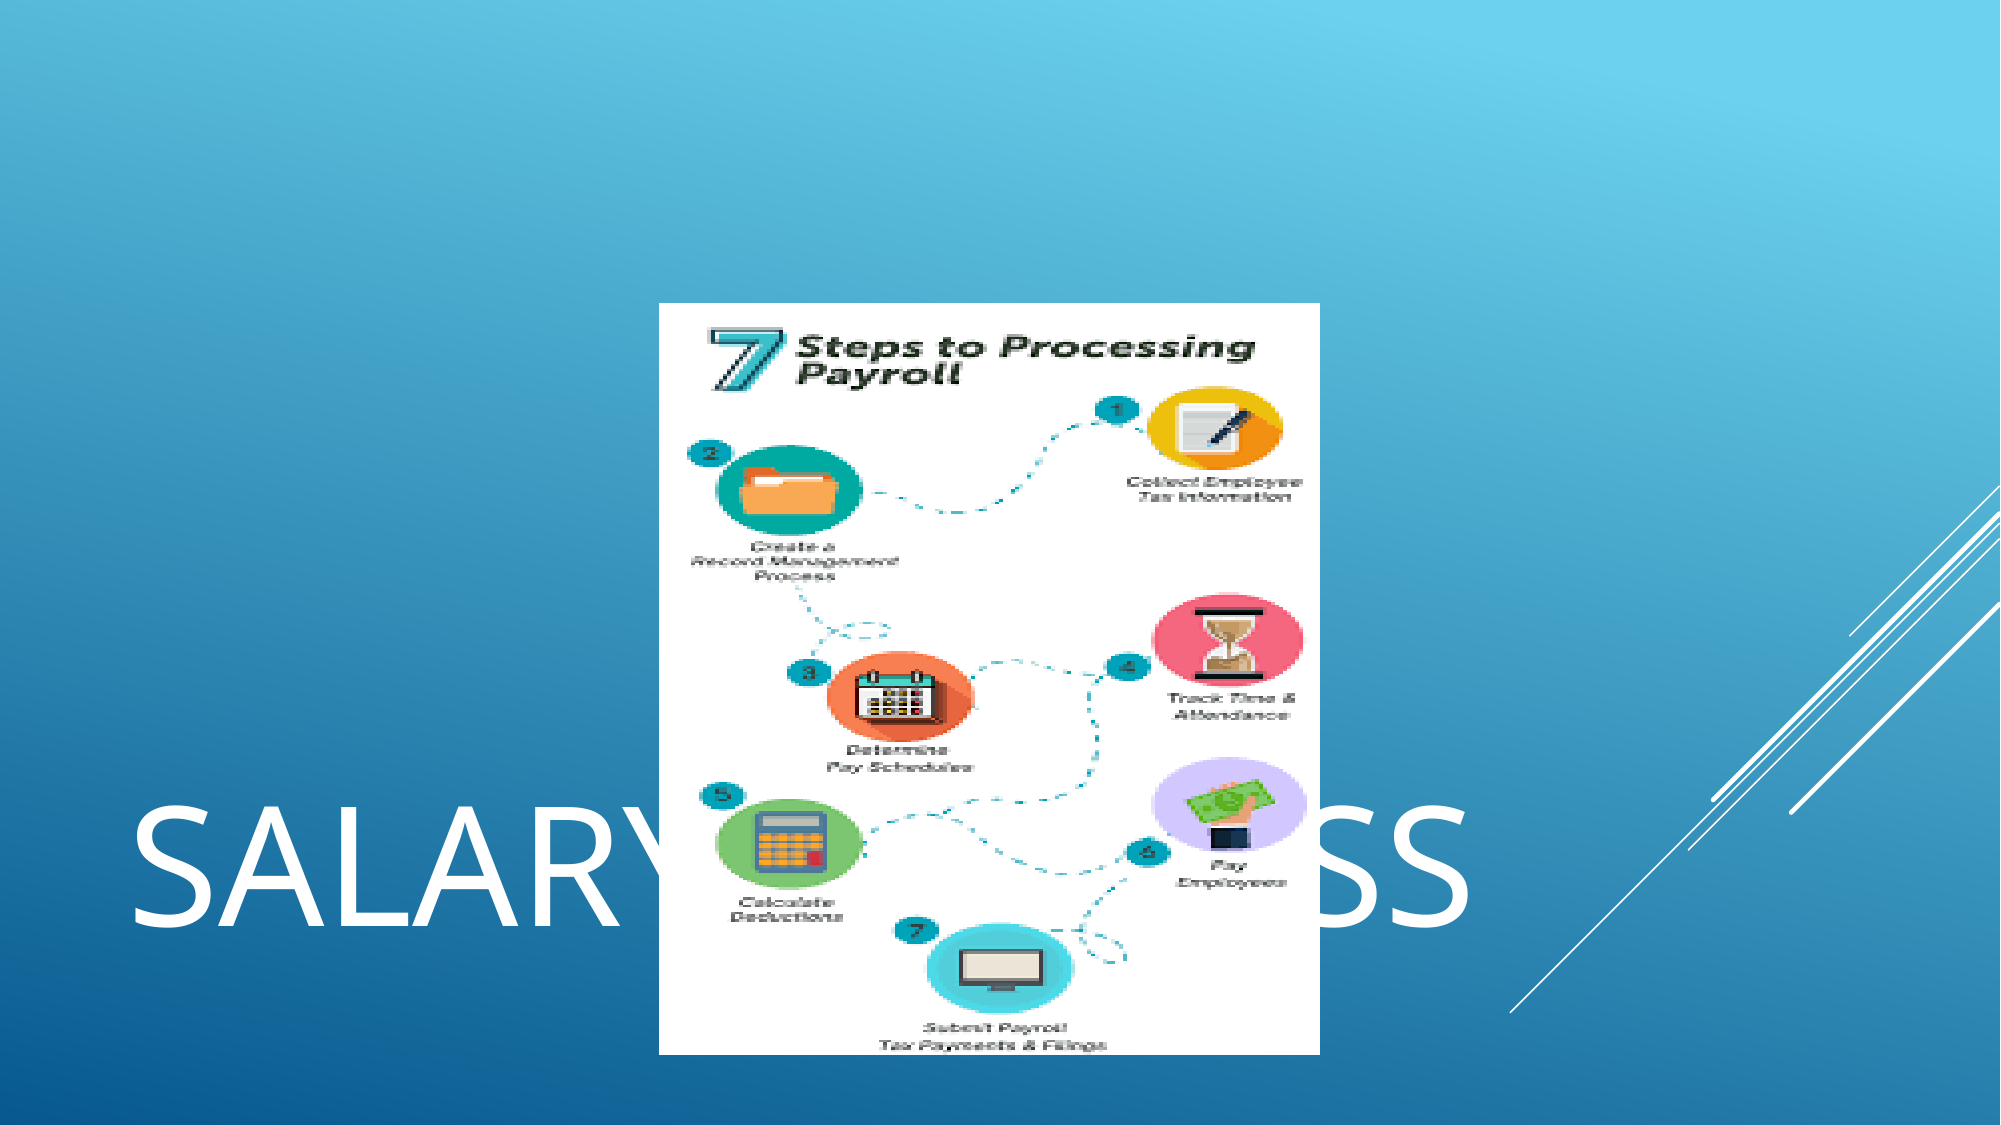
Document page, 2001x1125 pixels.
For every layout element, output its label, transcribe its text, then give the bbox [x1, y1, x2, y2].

title SALARY PROCESS [112, 736, 659, 984]
title SALARY PROCESS [1320, 736, 1513, 984]
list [659, 303, 1320, 1055]
